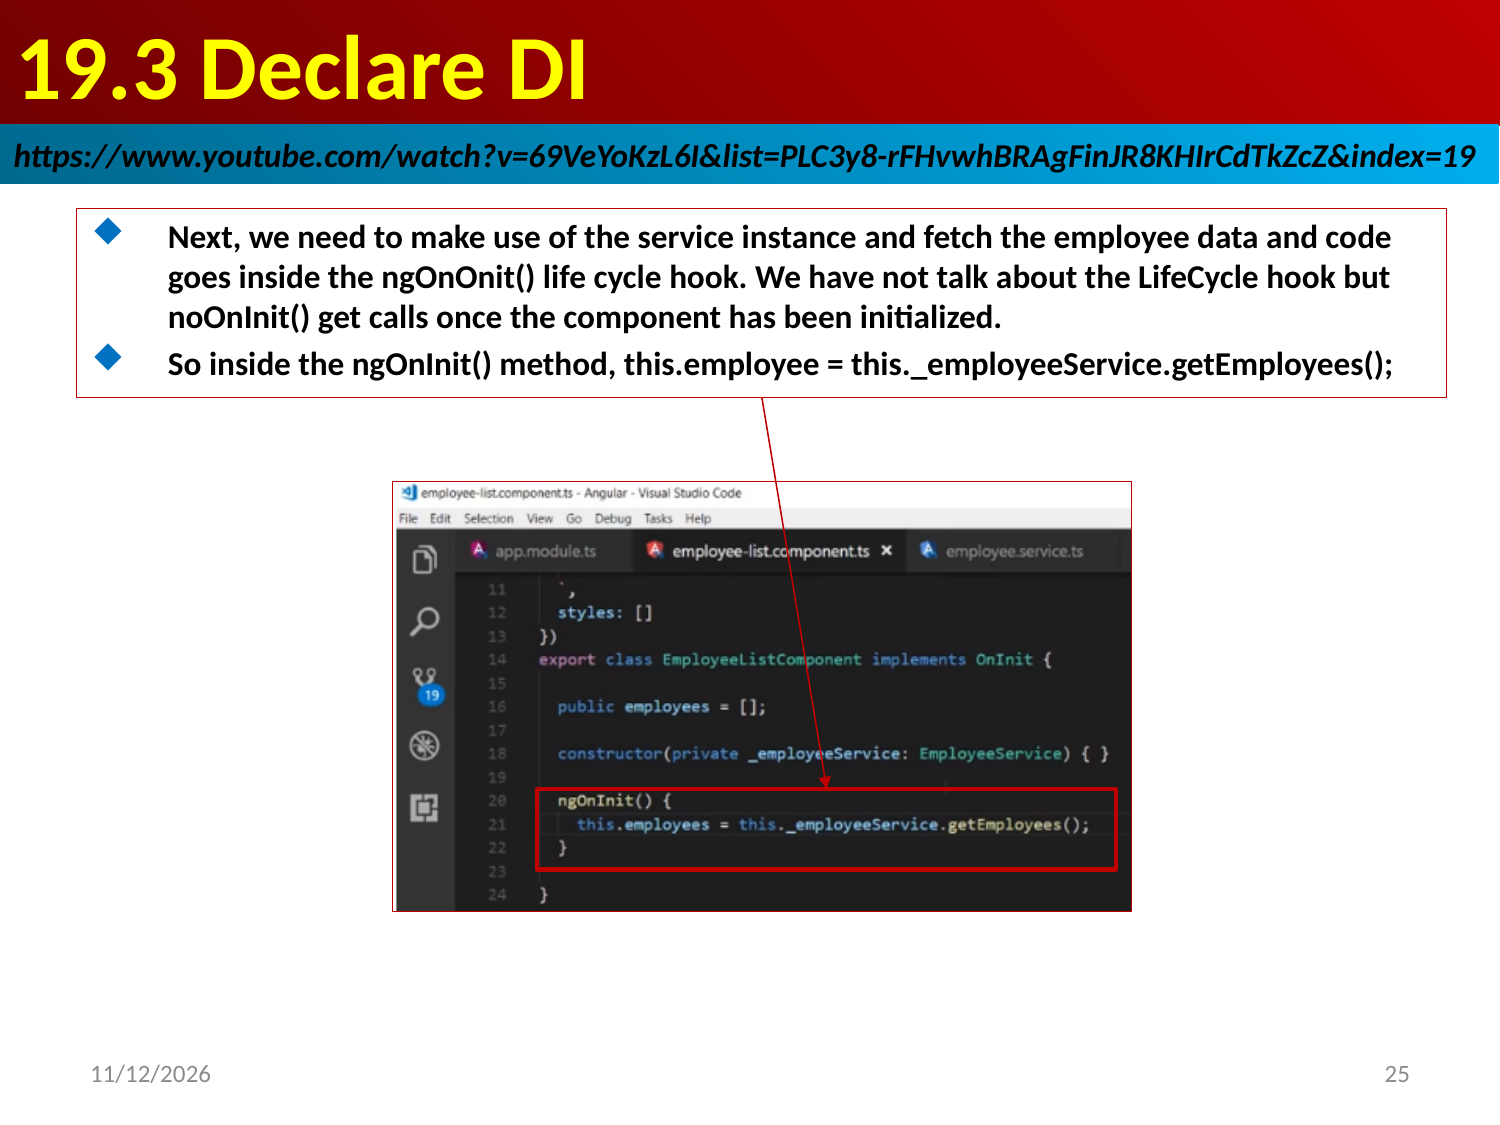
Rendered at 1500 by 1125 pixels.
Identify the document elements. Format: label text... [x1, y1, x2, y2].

slide_number 25 [1074, 1042, 1425, 1103]
subtitle Next, we need to make use of the service instance and fetch the employee data and code goes inside the ngOnOnit() life cycle hook. We have not talk about the LifeCycle hook but noOnInit() get calls once the component has been initialized. So inside the ngOnInit() method, this.employee = this._employeeService.getEmployees(); [76, 208, 1447, 398]
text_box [761, 396, 827, 790]
text_box https://www.youtube.com/watch?v=69VeYoKzL6I&list=PLC3y8-rFHvwhBRAgFinJR8KHIrCdTkZcZ&index=19 [0, 124, 1499, 184]
picture [392, 481, 1132, 912]
title 19.3 Declare DI [0, 0, 1500, 126]
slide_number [75, 1042, 425, 1103]
